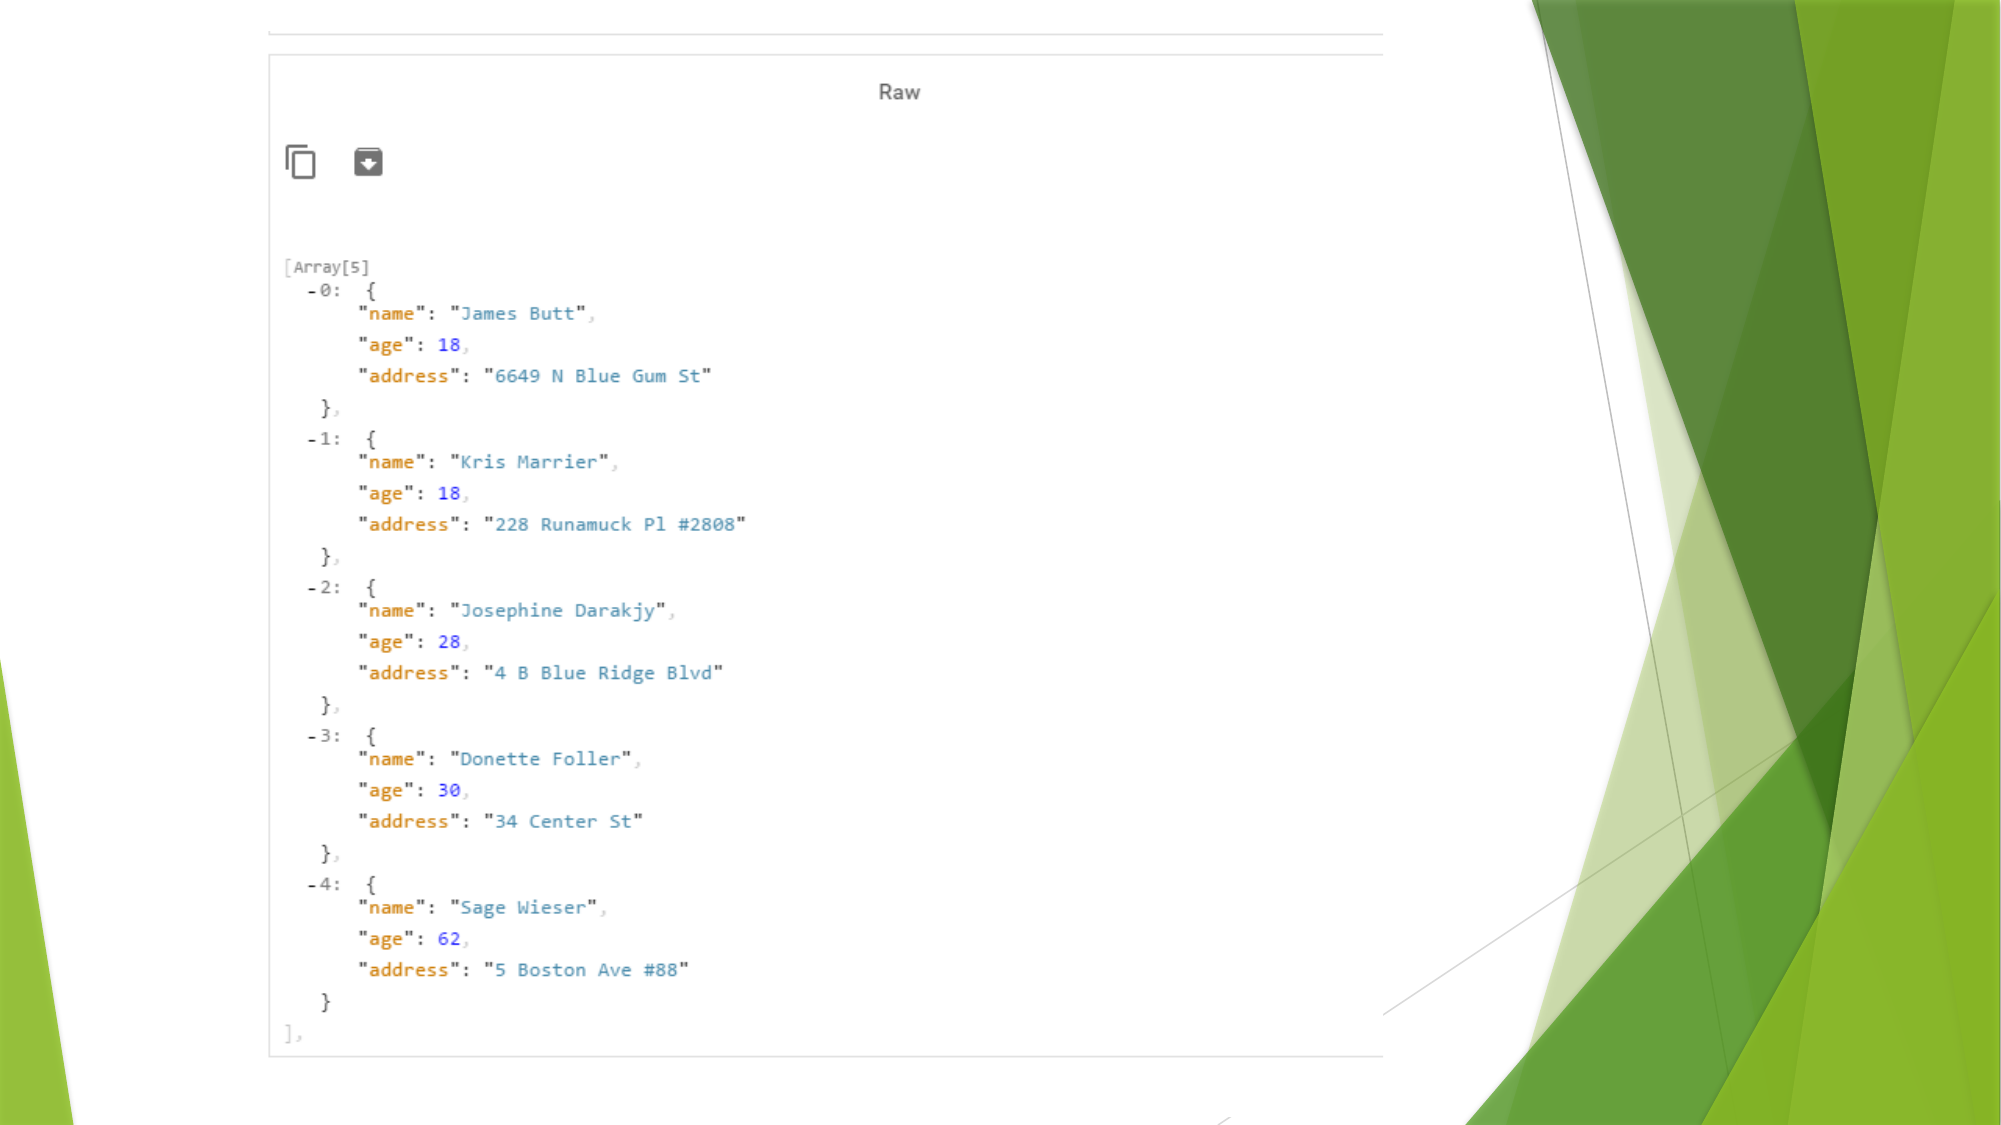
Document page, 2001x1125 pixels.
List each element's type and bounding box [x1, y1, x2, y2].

picture [232, 30, 1384, 1118]
